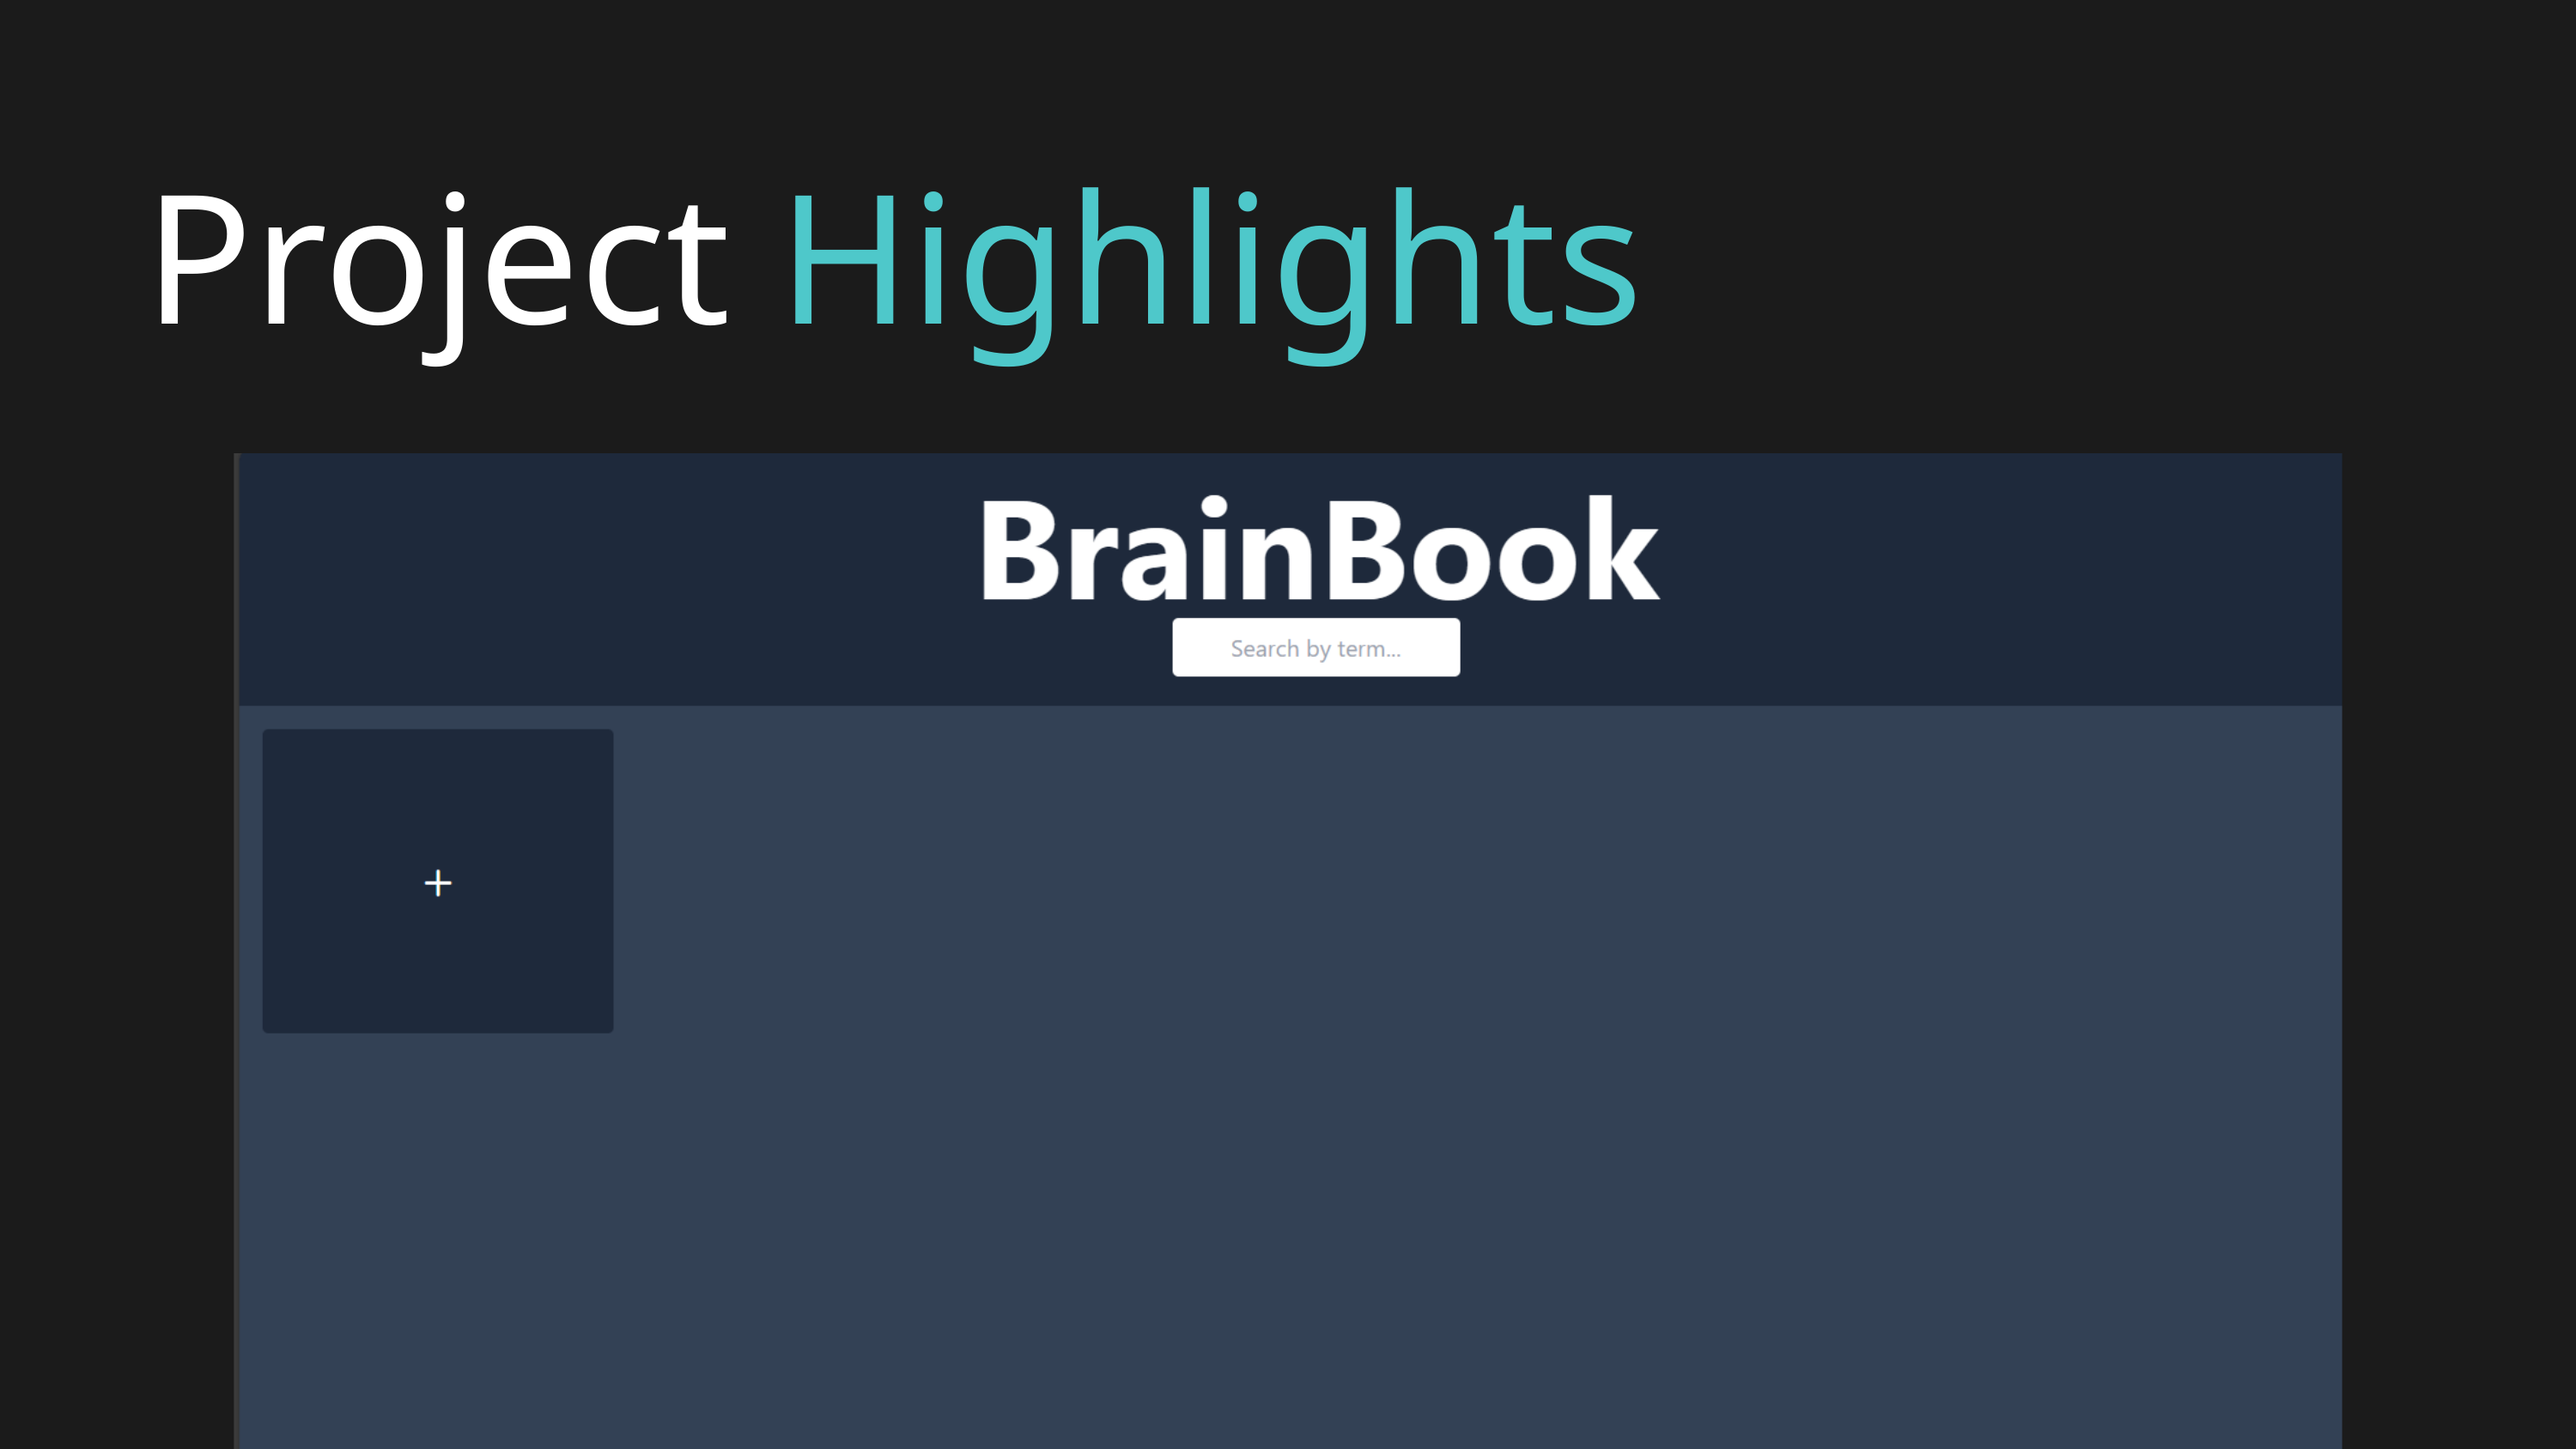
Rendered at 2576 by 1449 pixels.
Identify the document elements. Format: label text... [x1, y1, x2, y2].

text_box Project Highlights [144, 144, 2124, 361]
text_box [234, 453, 2342, 1449]
